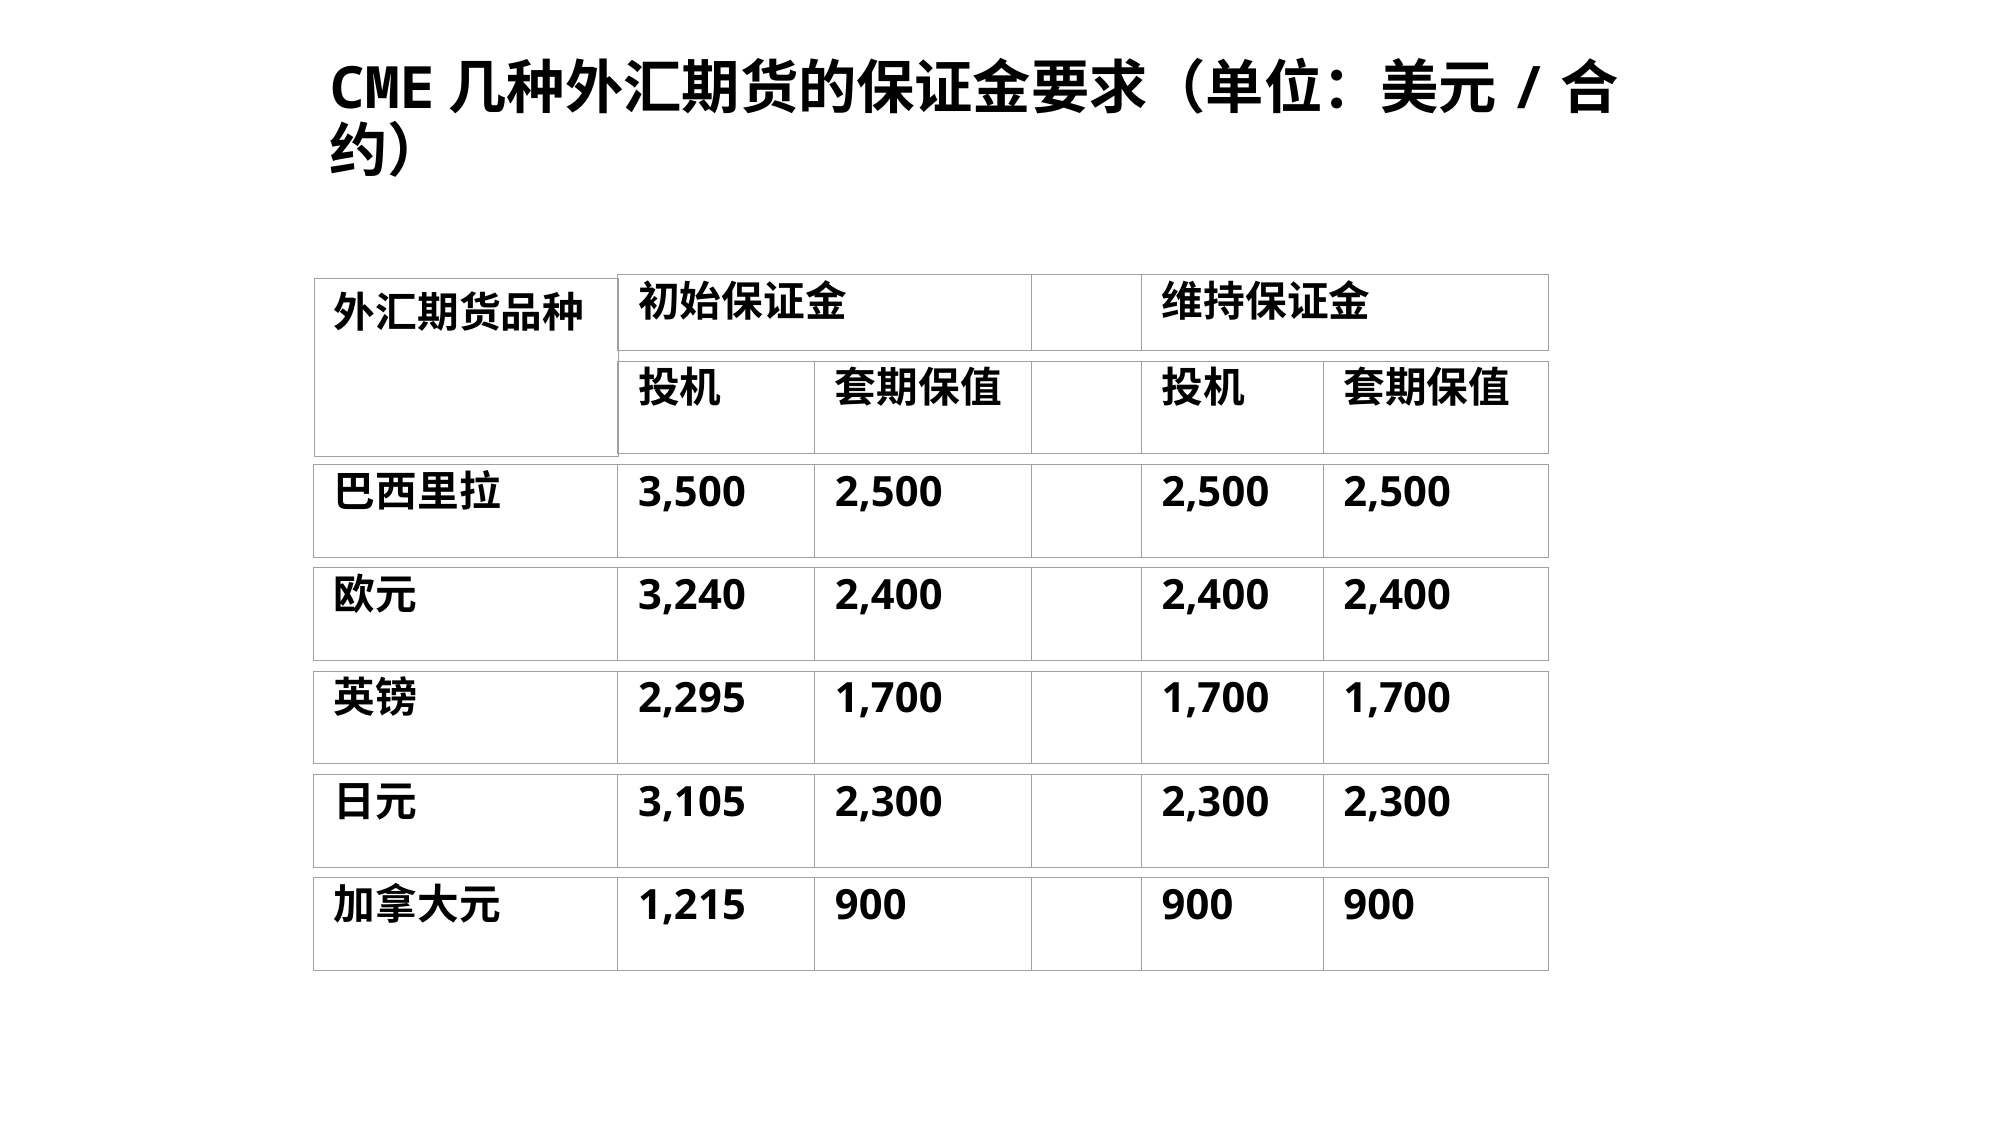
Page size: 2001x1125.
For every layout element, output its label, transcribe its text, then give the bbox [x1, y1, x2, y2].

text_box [313, 274, 1549, 971]
title CME几种外汇期货的保证金要求（单位：美元/合约） [314, 78, 1676, 165]
